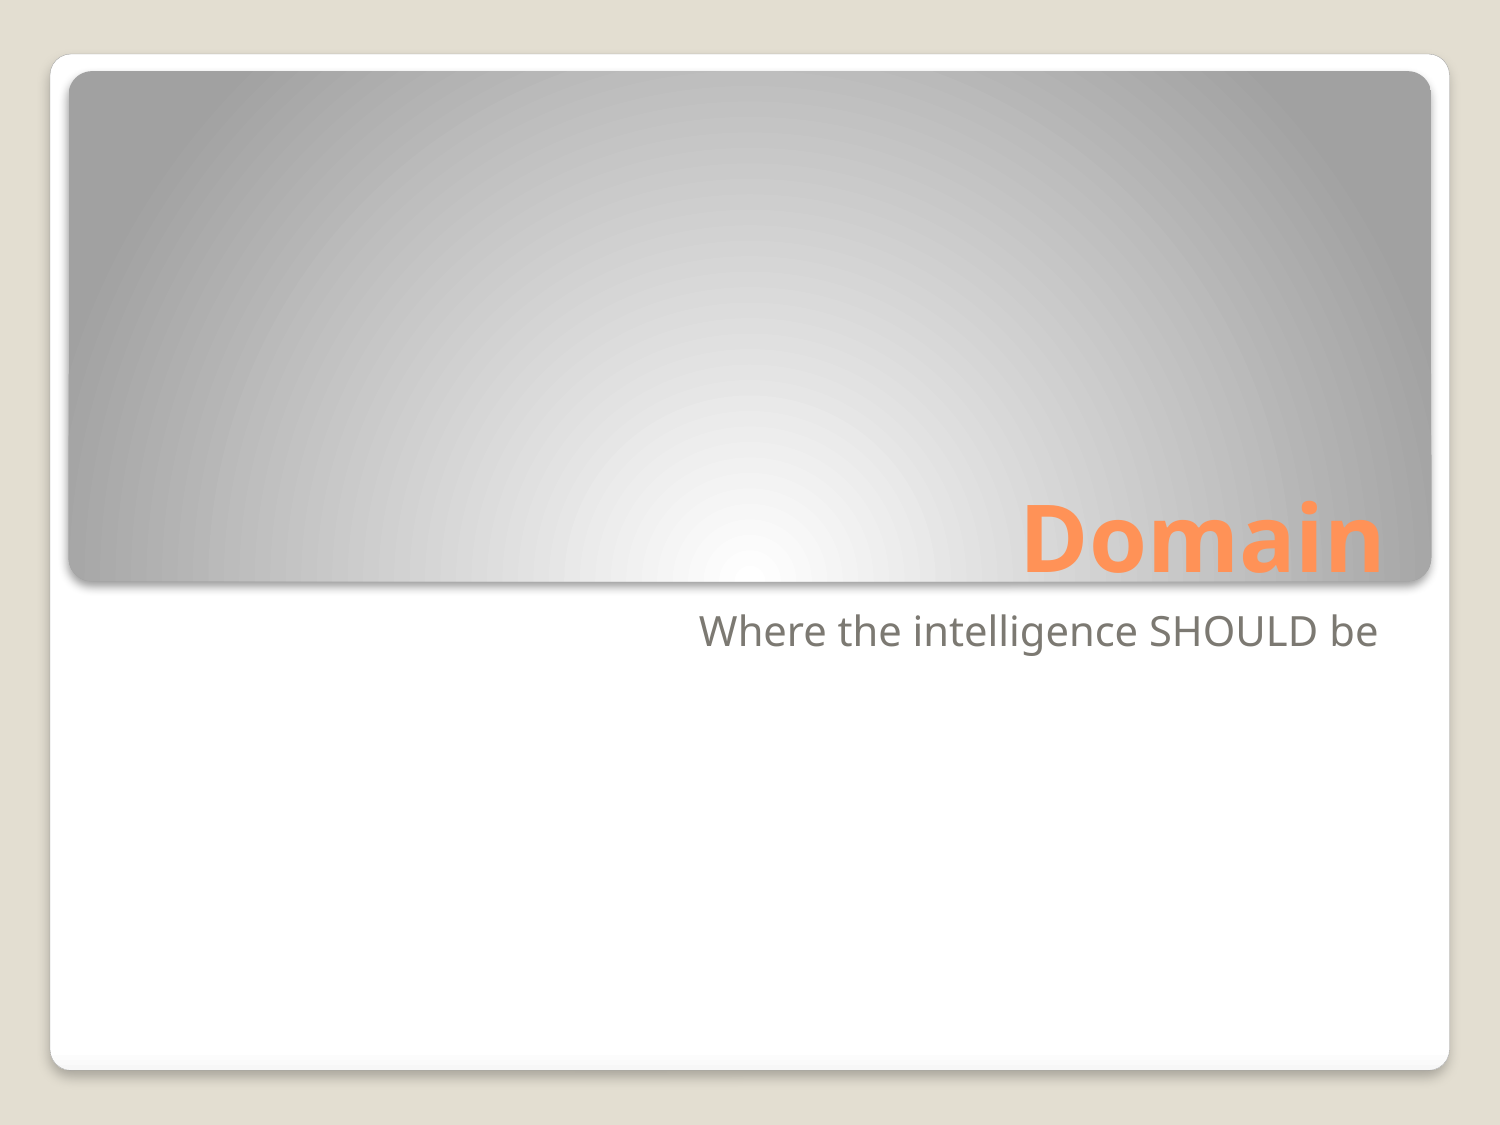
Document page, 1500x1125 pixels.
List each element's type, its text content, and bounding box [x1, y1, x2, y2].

subtitle Where the intelligence SHOULD be [118, 604, 1394, 755]
title Domain [118, 298, 1394, 599]
